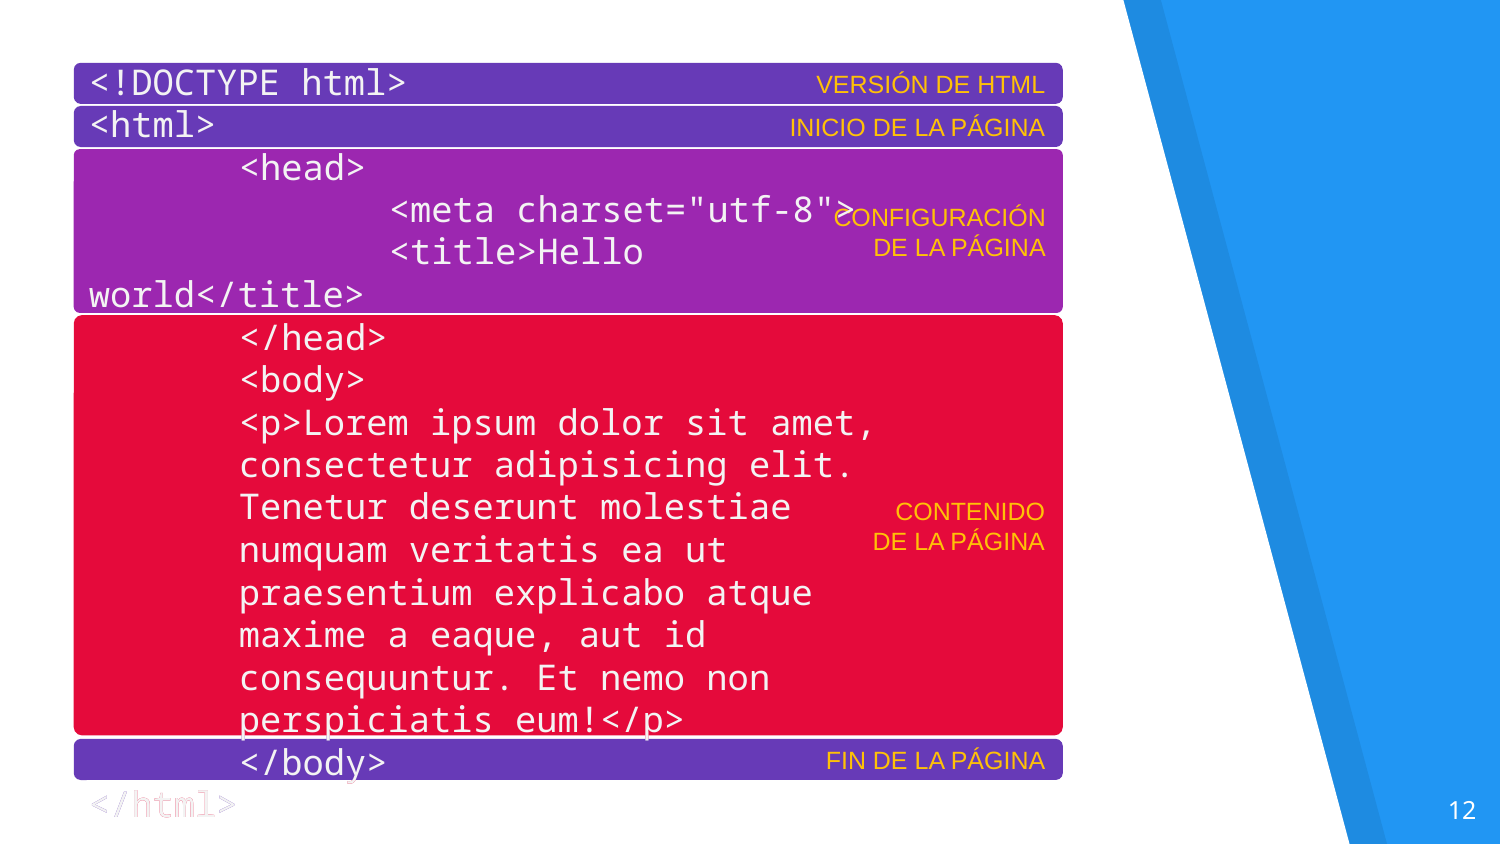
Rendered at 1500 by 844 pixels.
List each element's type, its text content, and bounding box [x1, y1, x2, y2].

text_box CONFIGURACIÓN DE LA PÁGINA [898, 149, 1063, 313]
text_box VERSIÓN DE HTML [898, 62, 1063, 104]
text_box FIN DE LA PÁGINA [898, 738, 1063, 780]
text_box INICIO DE LA PÁGINA [898, 105, 1063, 147]
text_box CONTENIDO DE LA PÁGINA [898, 315, 1063, 736]
text_box <!DOCTYPE html> <html> <head> <meta charset="utf-8"> <title>Hello world</title> </head> <body> <p>Lorem ipsum dolor sit amet, consectetur adipisicing elit. Tenetur deserunt molestiae numquam veritatis ea ut praesentium explicabo atque maxime a eaque, aut id consequuntur. Et nemo non perspiciatis eum!</p> </body> </html> [73, 44, 898, 788]
slide_number ‹#› [1401, 779, 1492, 844]
